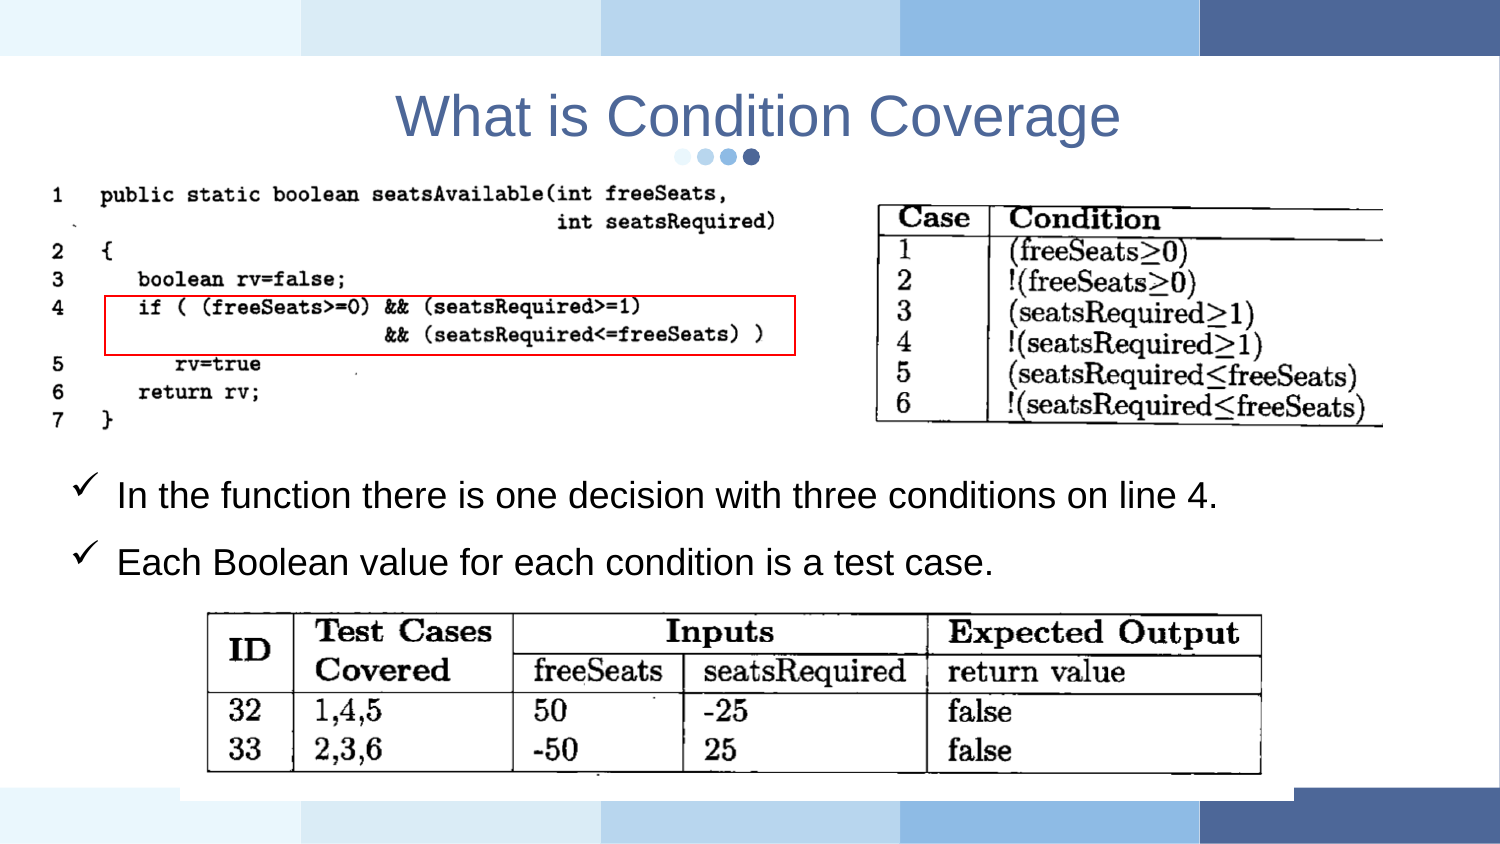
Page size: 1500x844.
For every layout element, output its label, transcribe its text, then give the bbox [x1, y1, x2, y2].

text_box [791, 295, 796, 356]
picture [38, 169, 791, 454]
picture [180, 590, 1294, 801]
text_box In the function there is one decision with three conditions on line 4. Each Boolean value for each condition is a test case. [55, 440, 1480, 591]
text_box What is Condition Coverage [38, 71, 1480, 156]
picture [856, 178, 1383, 445]
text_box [673, 148, 760, 166]
